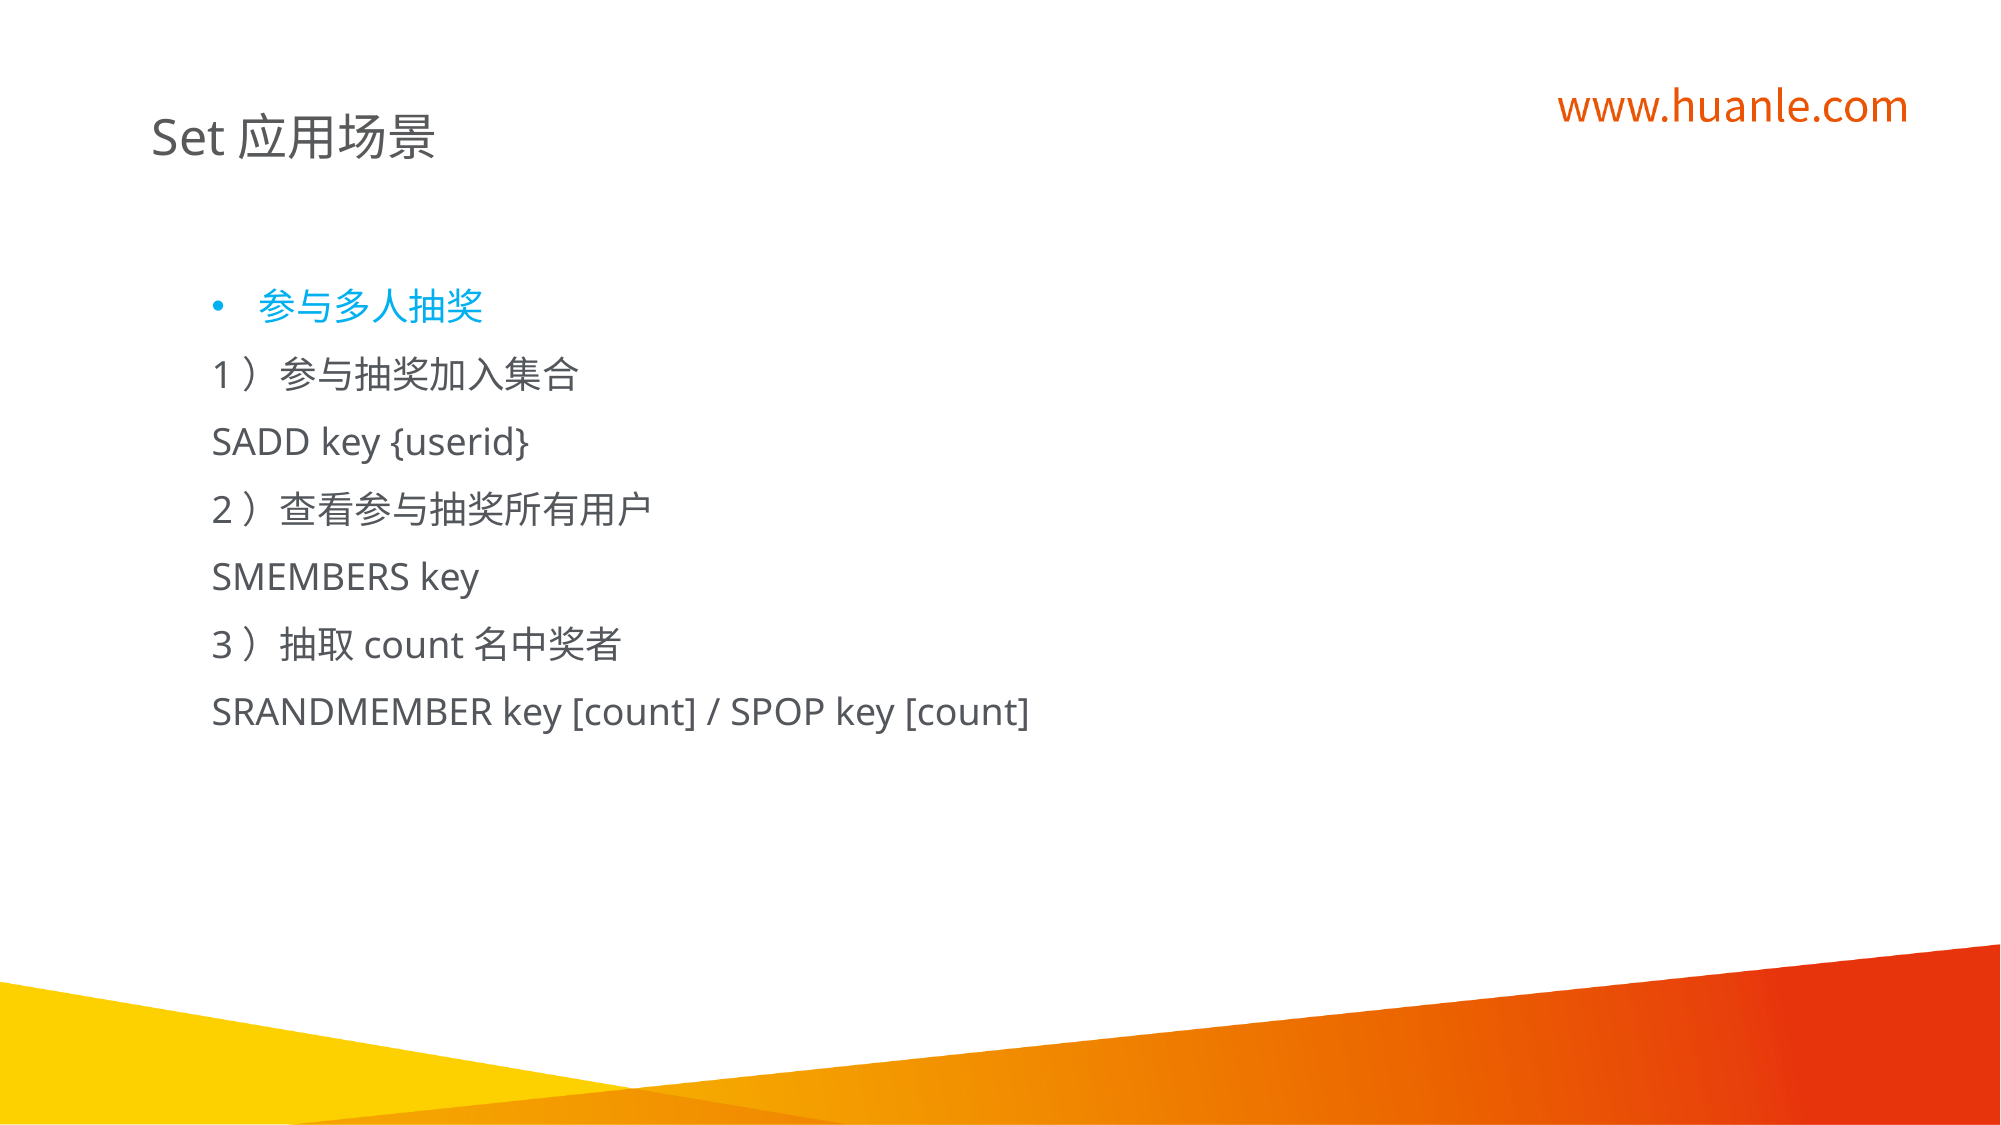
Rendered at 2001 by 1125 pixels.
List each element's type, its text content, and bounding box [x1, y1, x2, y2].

text_box Set应用场景 [136, 97, 641, 173]
picture [0, 0, 2001, 1125]
text_box 参与多人抽奖 1）参与抽奖加入集合 SADD key {userid} 2）查看参与抽奖所有用户 SMEMBERS key 3）抽取count名中奖者 SRANDMEMBER key [count] / SPOP key [count] [196, 253, 1914, 741]
